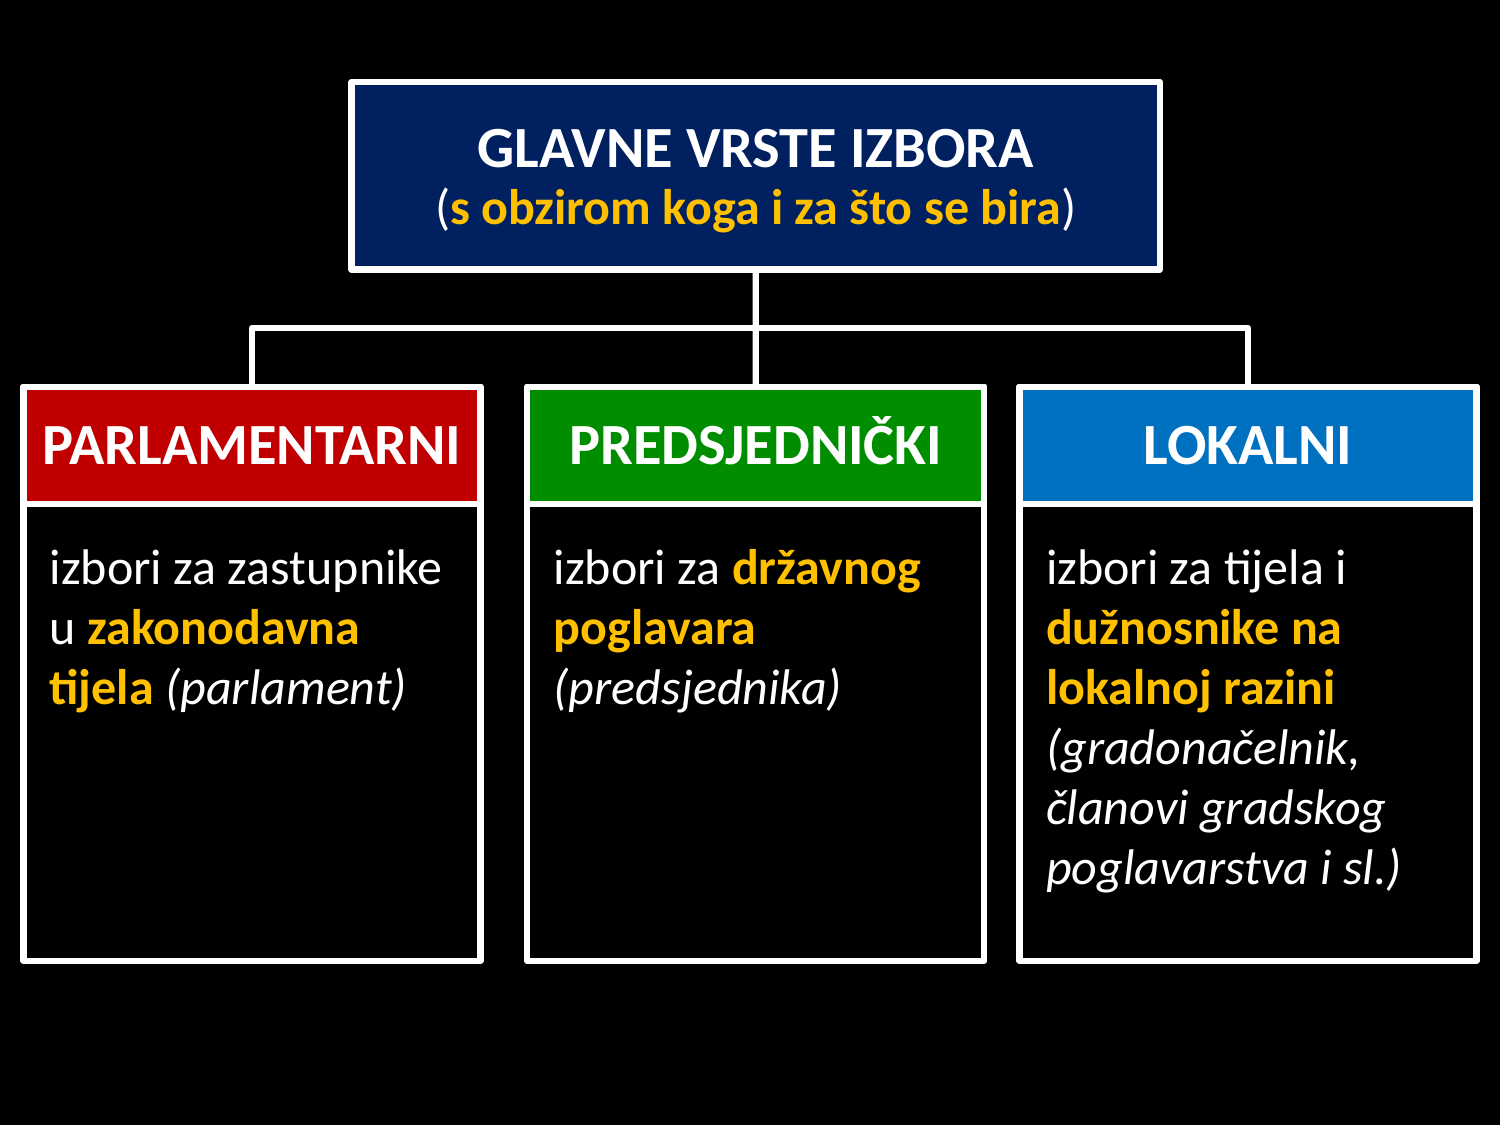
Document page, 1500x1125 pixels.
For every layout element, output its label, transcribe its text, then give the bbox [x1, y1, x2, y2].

text_box GLAVNE VRSTE IZBORA (s obzirom koga i za što se bira) [1061, 82, 1161, 270]
text_box [23, 386, 481, 961]
text_box [527, 386, 985, 961]
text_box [445, 75, 563, 581]
text_box GLAVNE VRSTE IZBORA (s obzirom koga i za što se bira) [351, 82, 445, 270]
text_box [1019, 386, 1477, 961]
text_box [943, 81, 1061, 575]
text_box GLAVNE VRSTE IZBORA (s obzirom koga i za što se bira) [563, 82, 943, 270]
